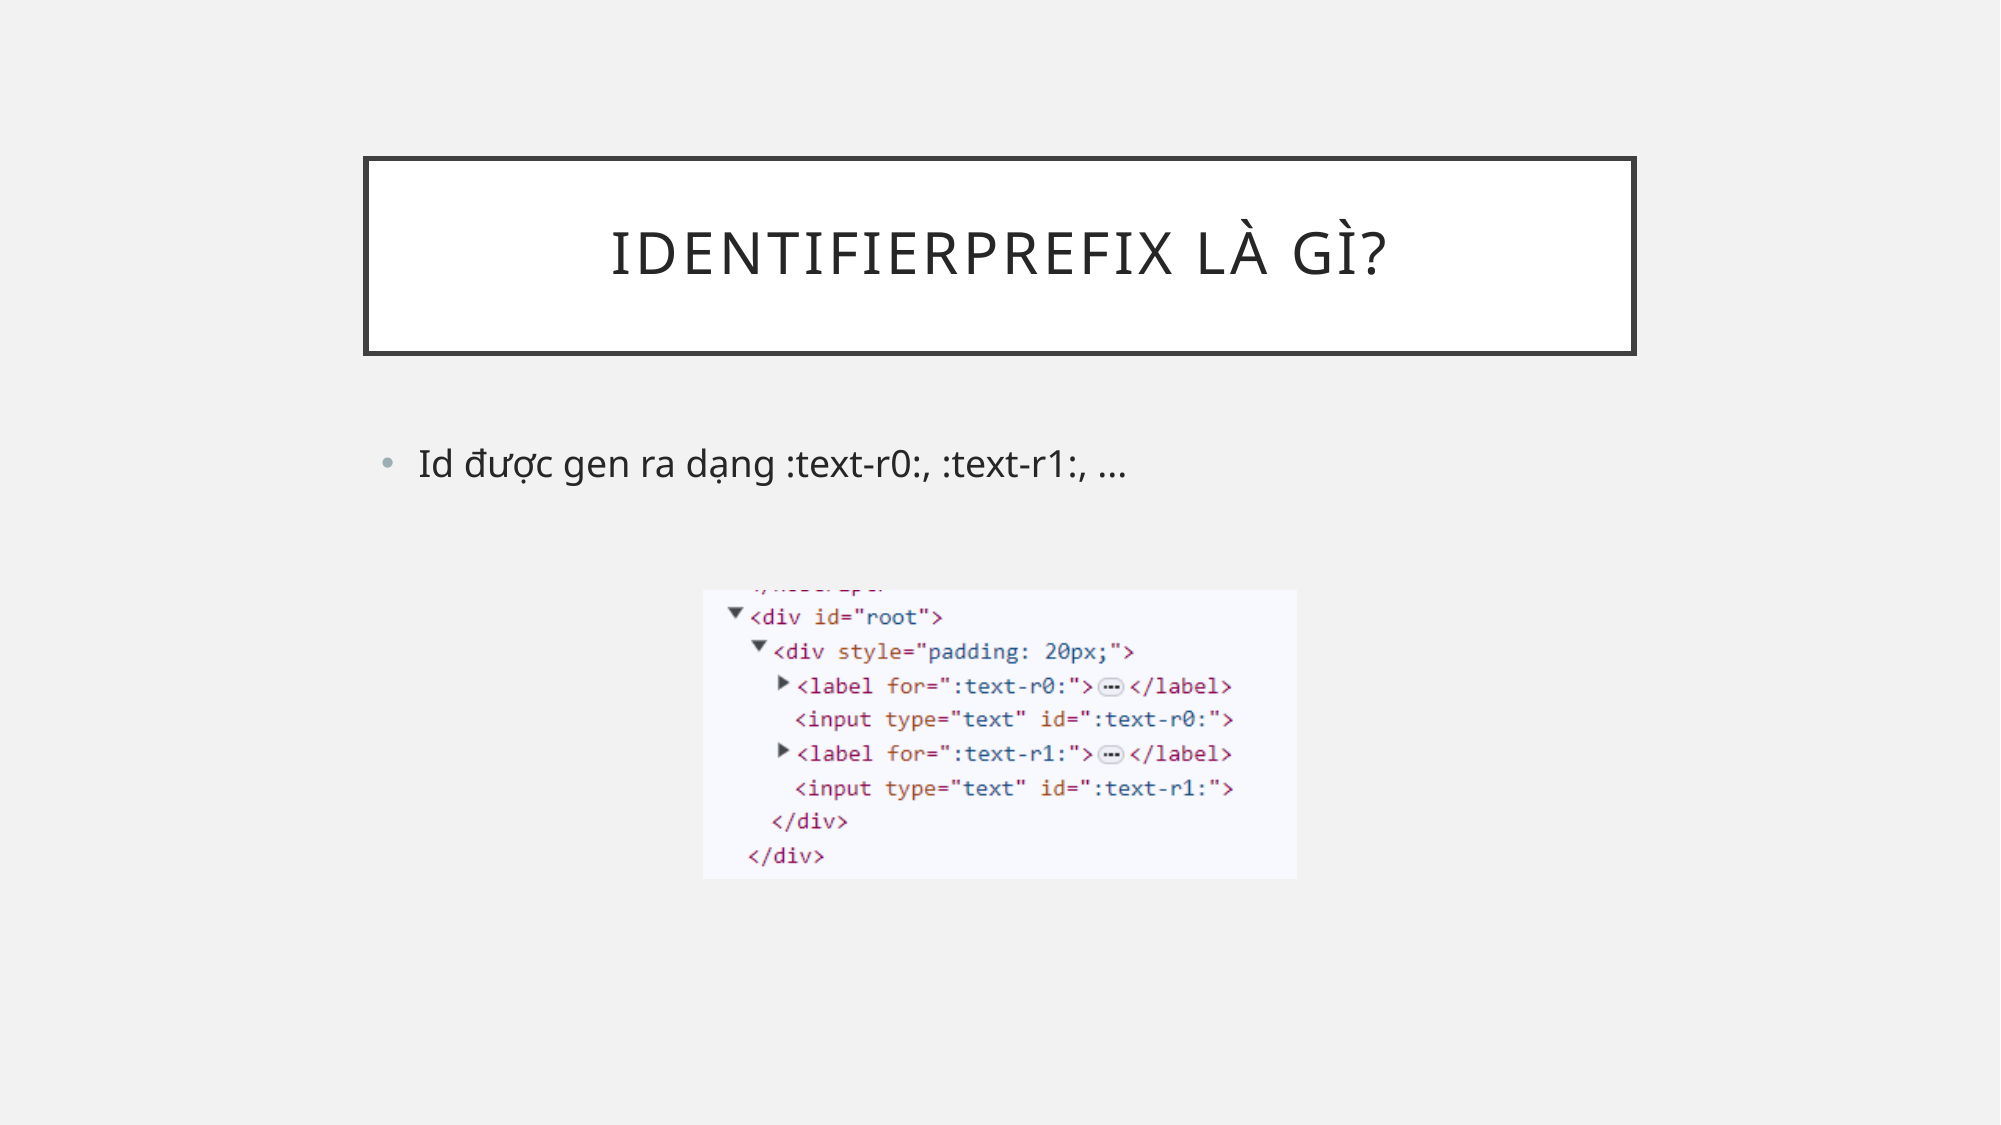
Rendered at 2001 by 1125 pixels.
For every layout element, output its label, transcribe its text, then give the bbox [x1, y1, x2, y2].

list Id được gen ra dạng :text-r0:, :text-r1:, ... [366, 432, 1634, 1037]
title identifierPrefix là gì? [363, 156, 1637, 356]
picture [703, 590, 1297, 879]
